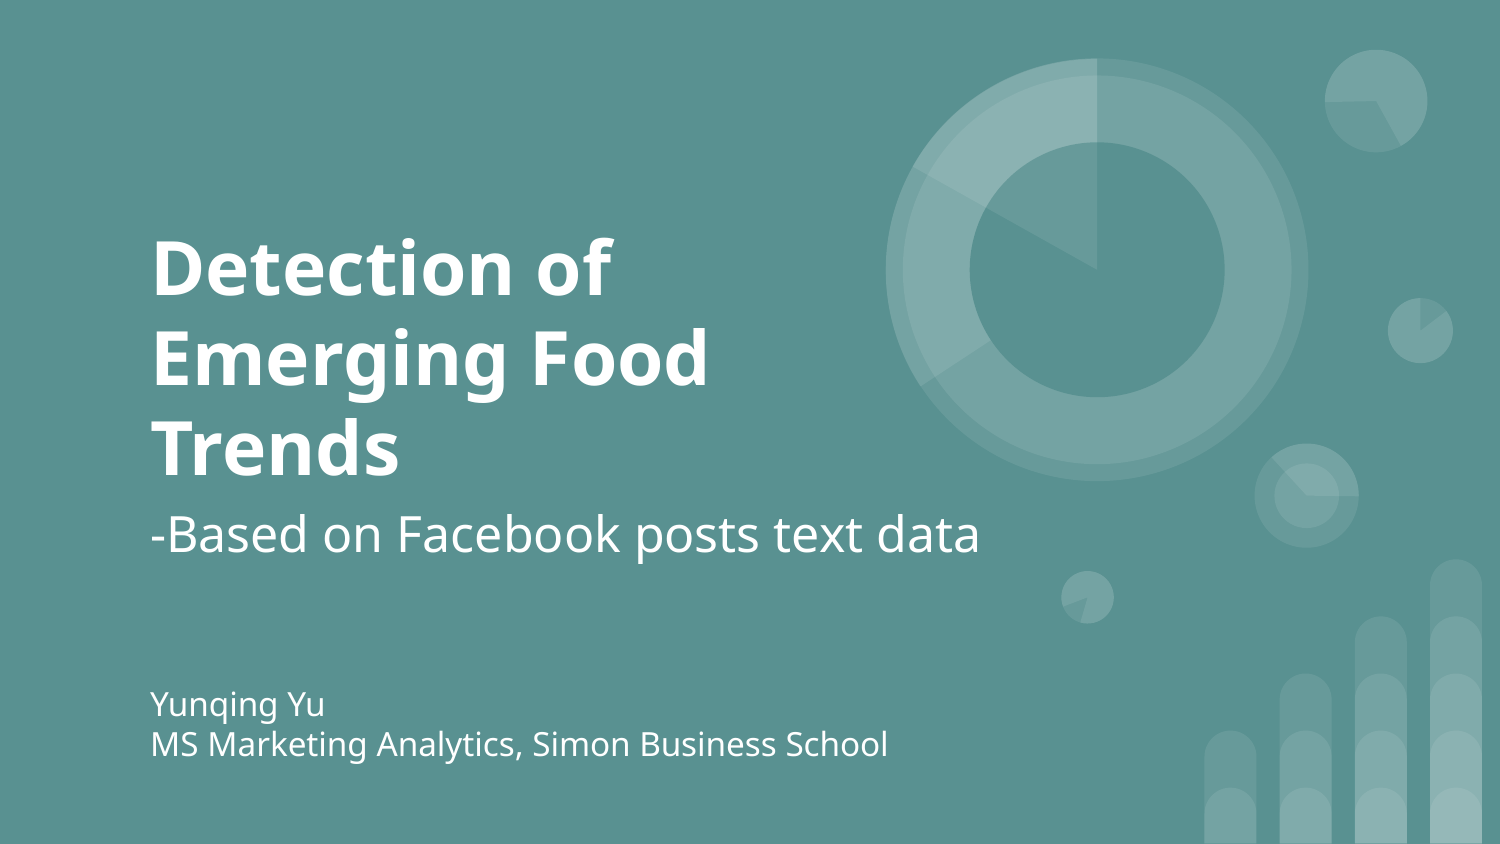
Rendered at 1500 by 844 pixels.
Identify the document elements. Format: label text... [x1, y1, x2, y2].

title Detection of Emerging Food Trends [135, 202, 834, 487]
text_box Yunqing Yu MS Marketing Analytics, Simon Business School [135, 628, 928, 807]
subtitle -Based on Facebook posts text data [135, 487, 1045, 602]
